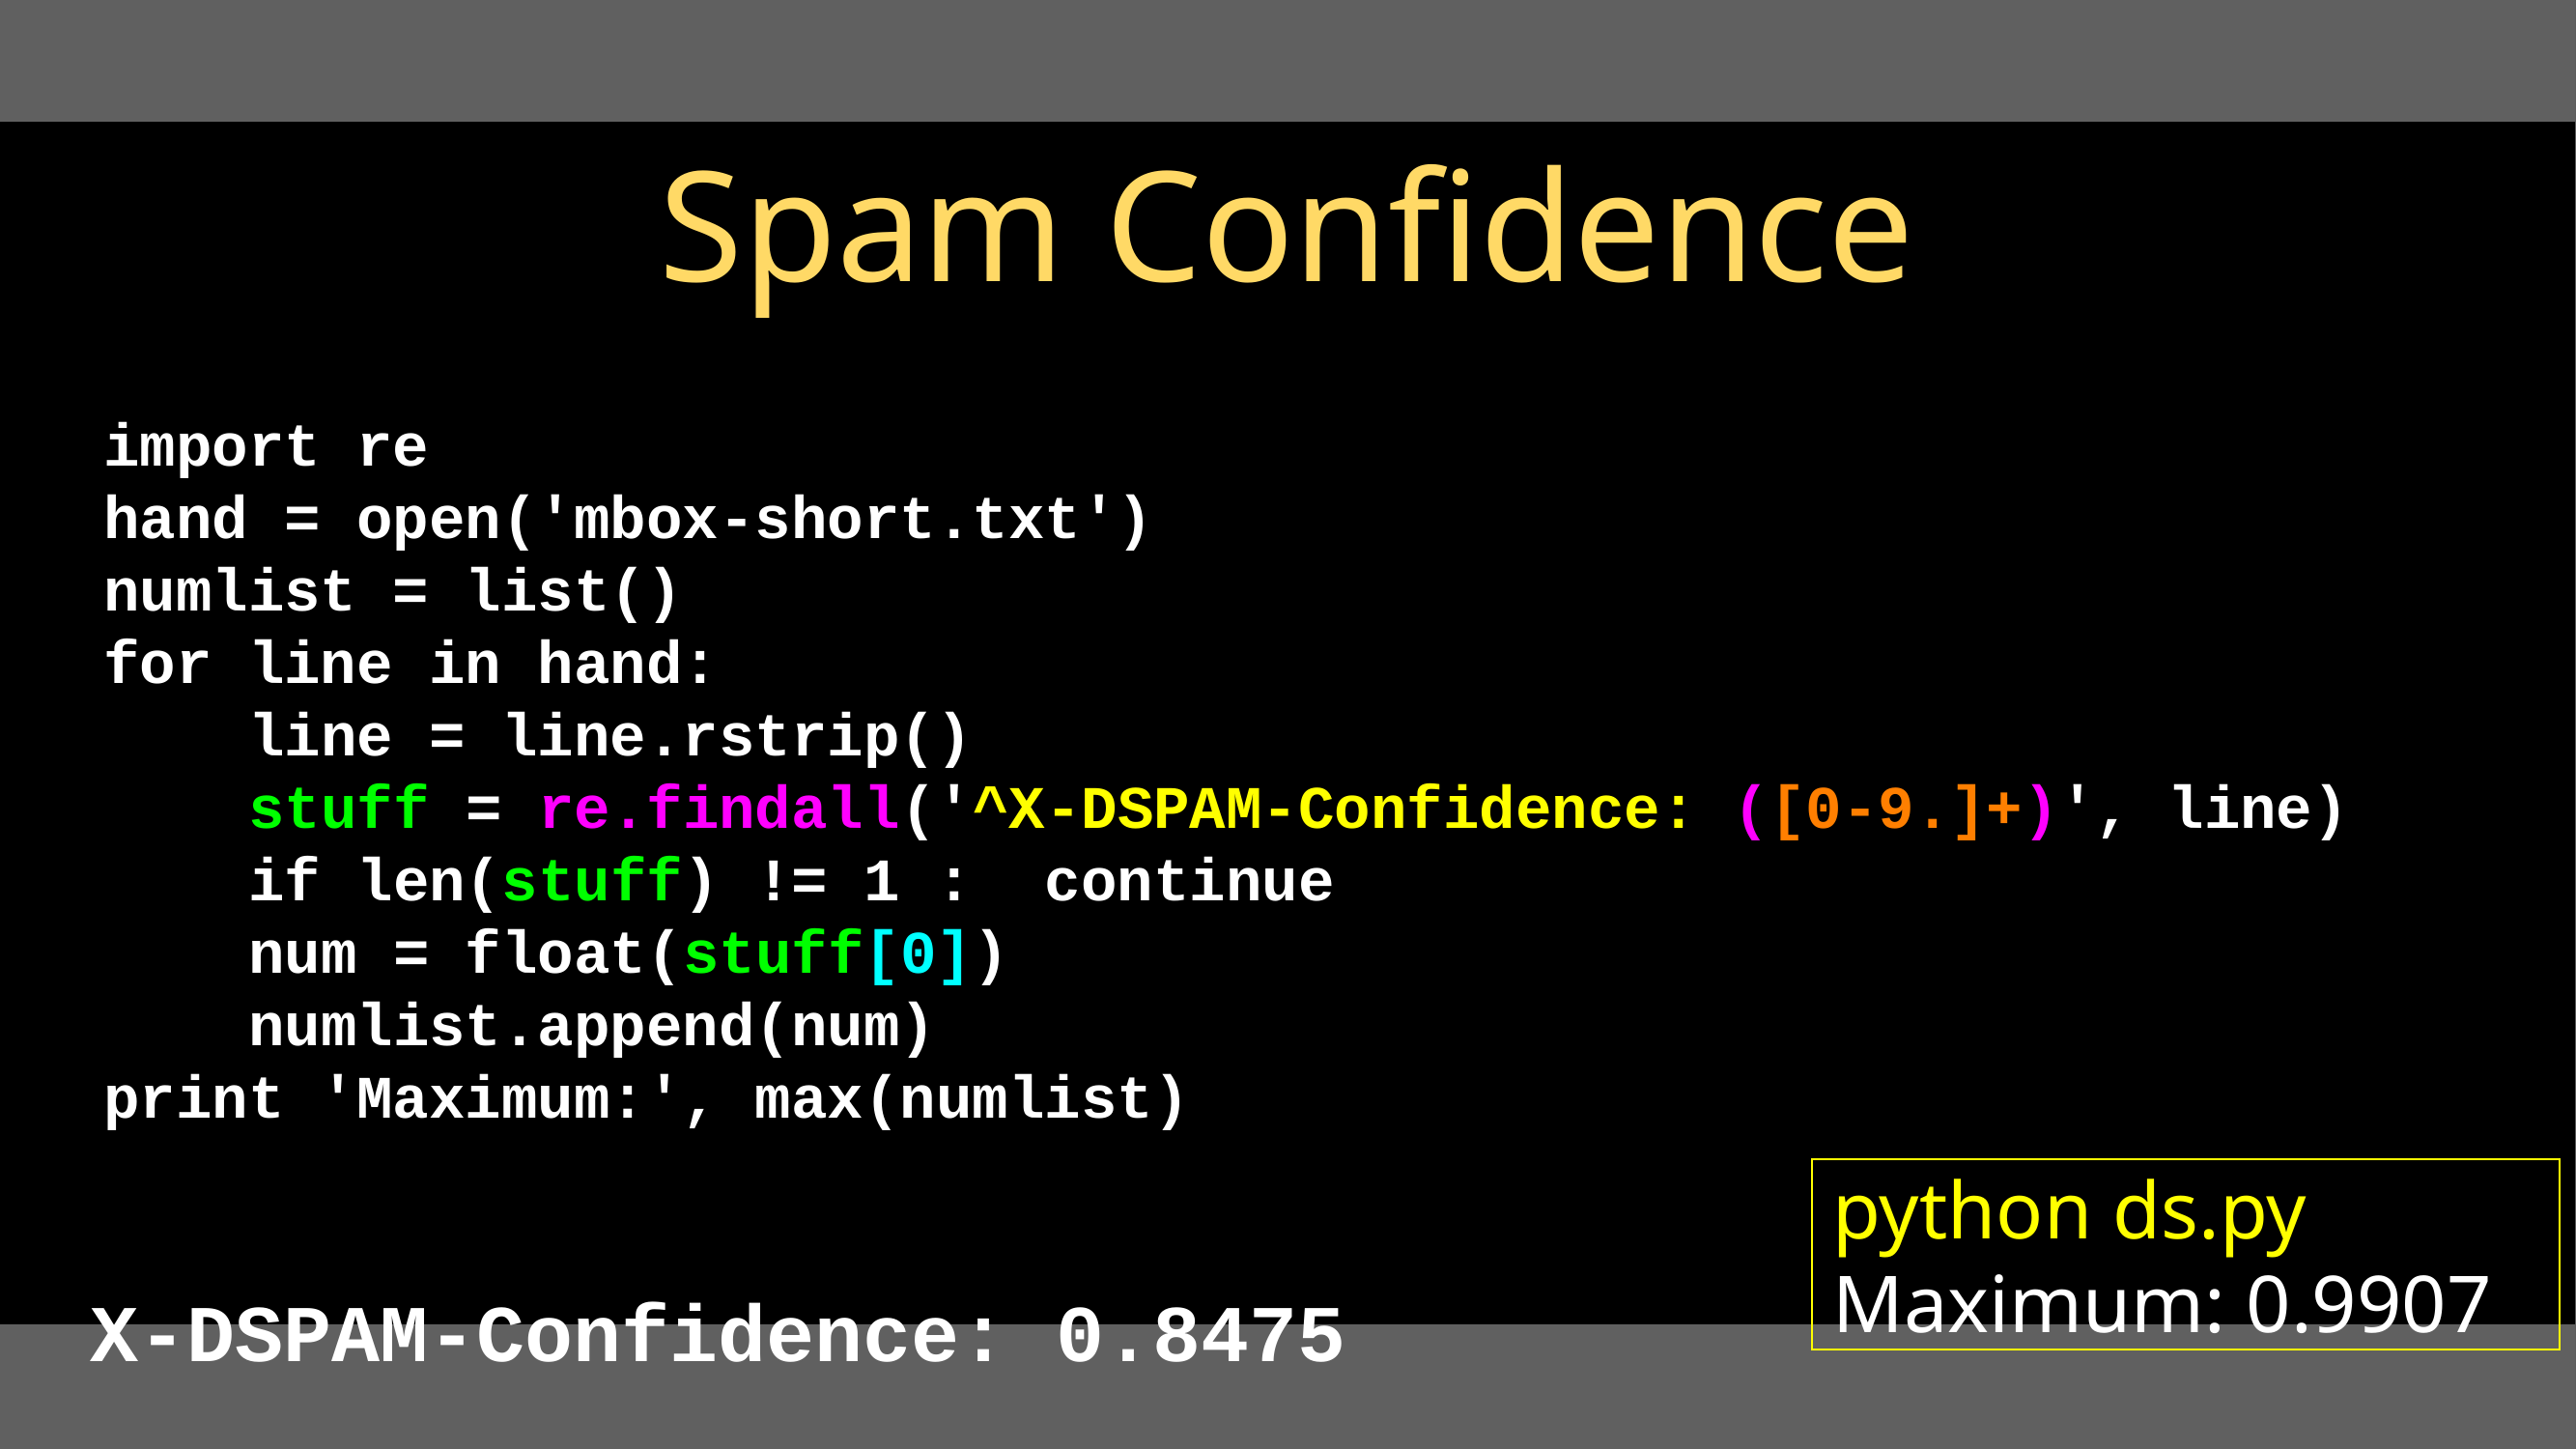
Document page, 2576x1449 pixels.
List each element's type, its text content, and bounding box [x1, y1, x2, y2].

text_box X-DSPAM-Confidence: 0.8475 [75, 1266, 1759, 1408]
title Spam Confidence [183, 38, 2391, 377]
text_box import re hand = open('mbox-short.txt') numlist = list() for line in hand: line = line.rstrip() stuff = re.findall('^X-DSPAM-Confidence: ([0-9.]+)', line) if len(stuff) != 1 : continue num = float(stuff[0]) numlist.append(num) print 'Maximum:', max(numlist) [103, 377, 2576, 1158]
text_box python ds.py Maximum: 0.9907 [1812, 1158, 2560, 1350]
